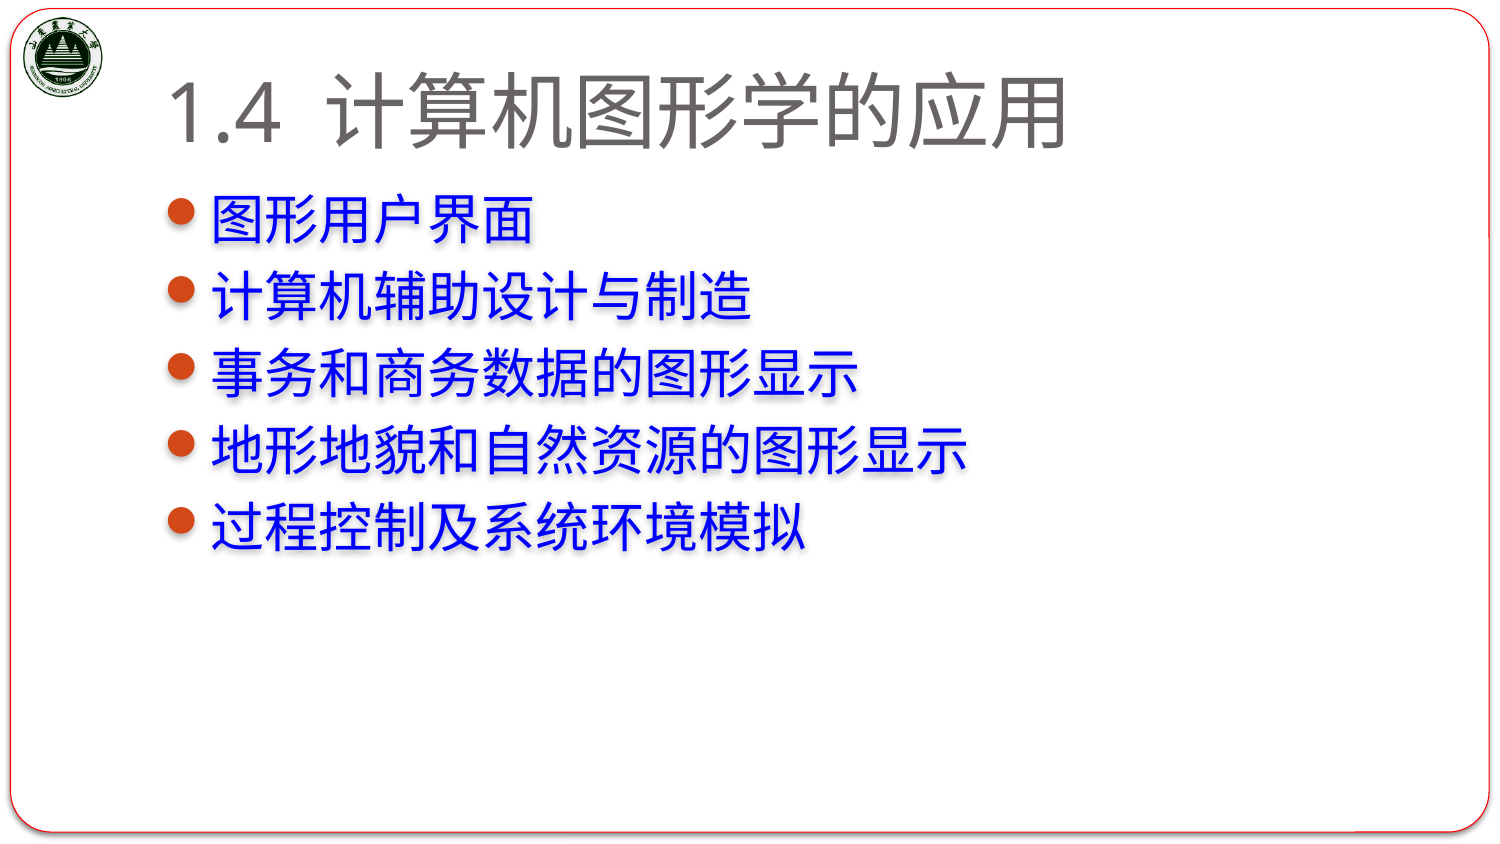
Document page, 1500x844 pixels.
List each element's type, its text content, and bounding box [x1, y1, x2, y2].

title 1.4 计算机图形学的应用 [150, 33, 1425, 175]
list 图形用户界面 计算机辅助设计与制造 事务和商务数据的图形显示 地形地貌和自然资源的图形显示 过程控制及系统环境模拟 [150, 178, 1425, 741]
picture [17, 8, 108, 102]
